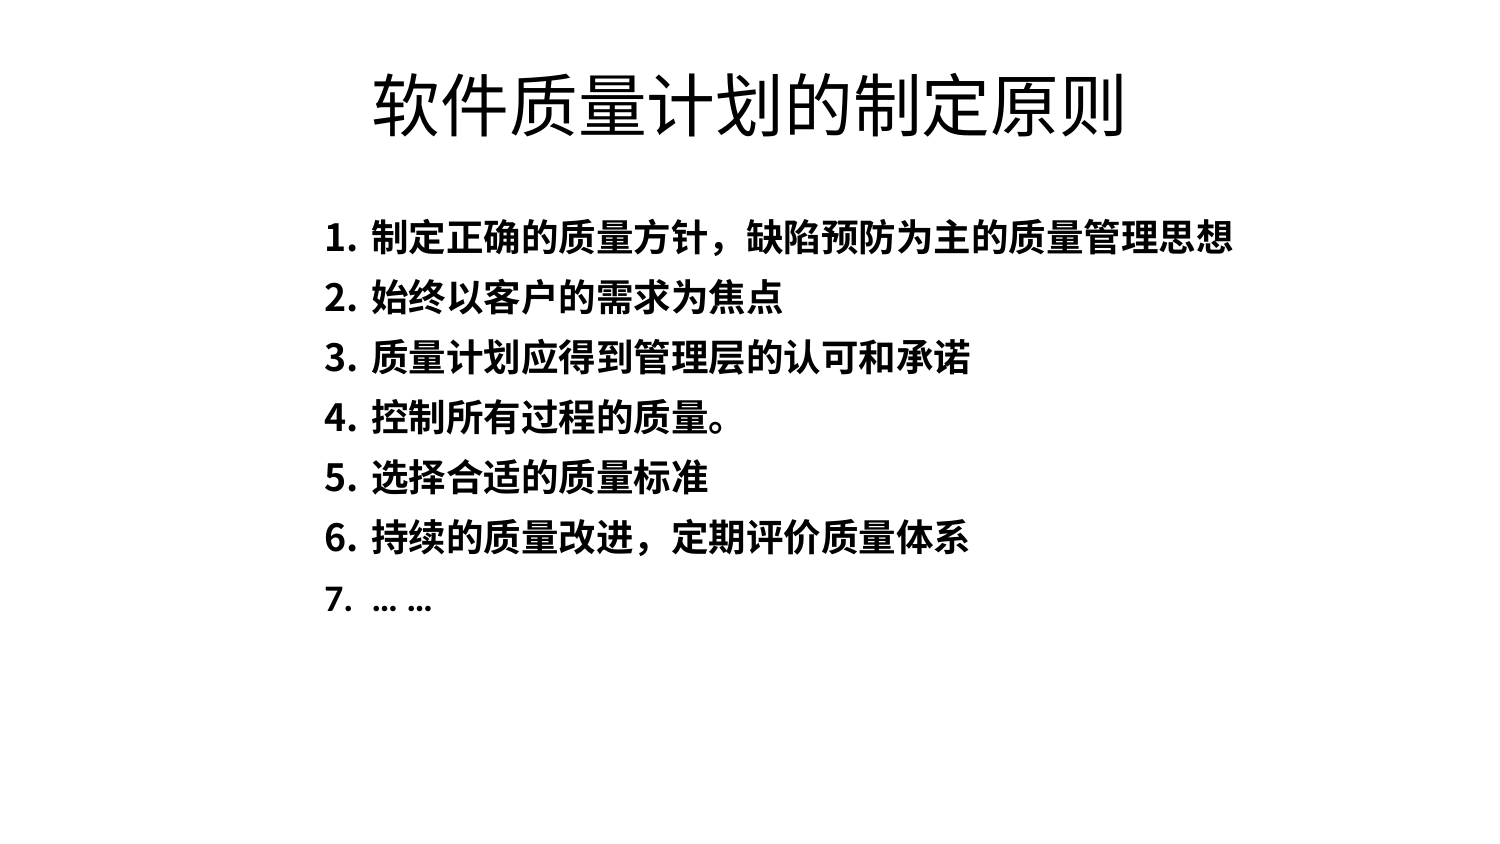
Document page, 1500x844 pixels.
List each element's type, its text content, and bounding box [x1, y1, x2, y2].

title 软件质量计划的制定原则 [75, 33, 1425, 175]
list 制定正确的质量方针，缺陷预防为主的质量管理思想 始终以客户的需求为焦点 质量计划应得到管理层的认可和承诺 控制所有过程的质量。 选择合适的质量标准 持续的质量改进，定期评价质量体系 … … [253, 206, 1257, 713]
